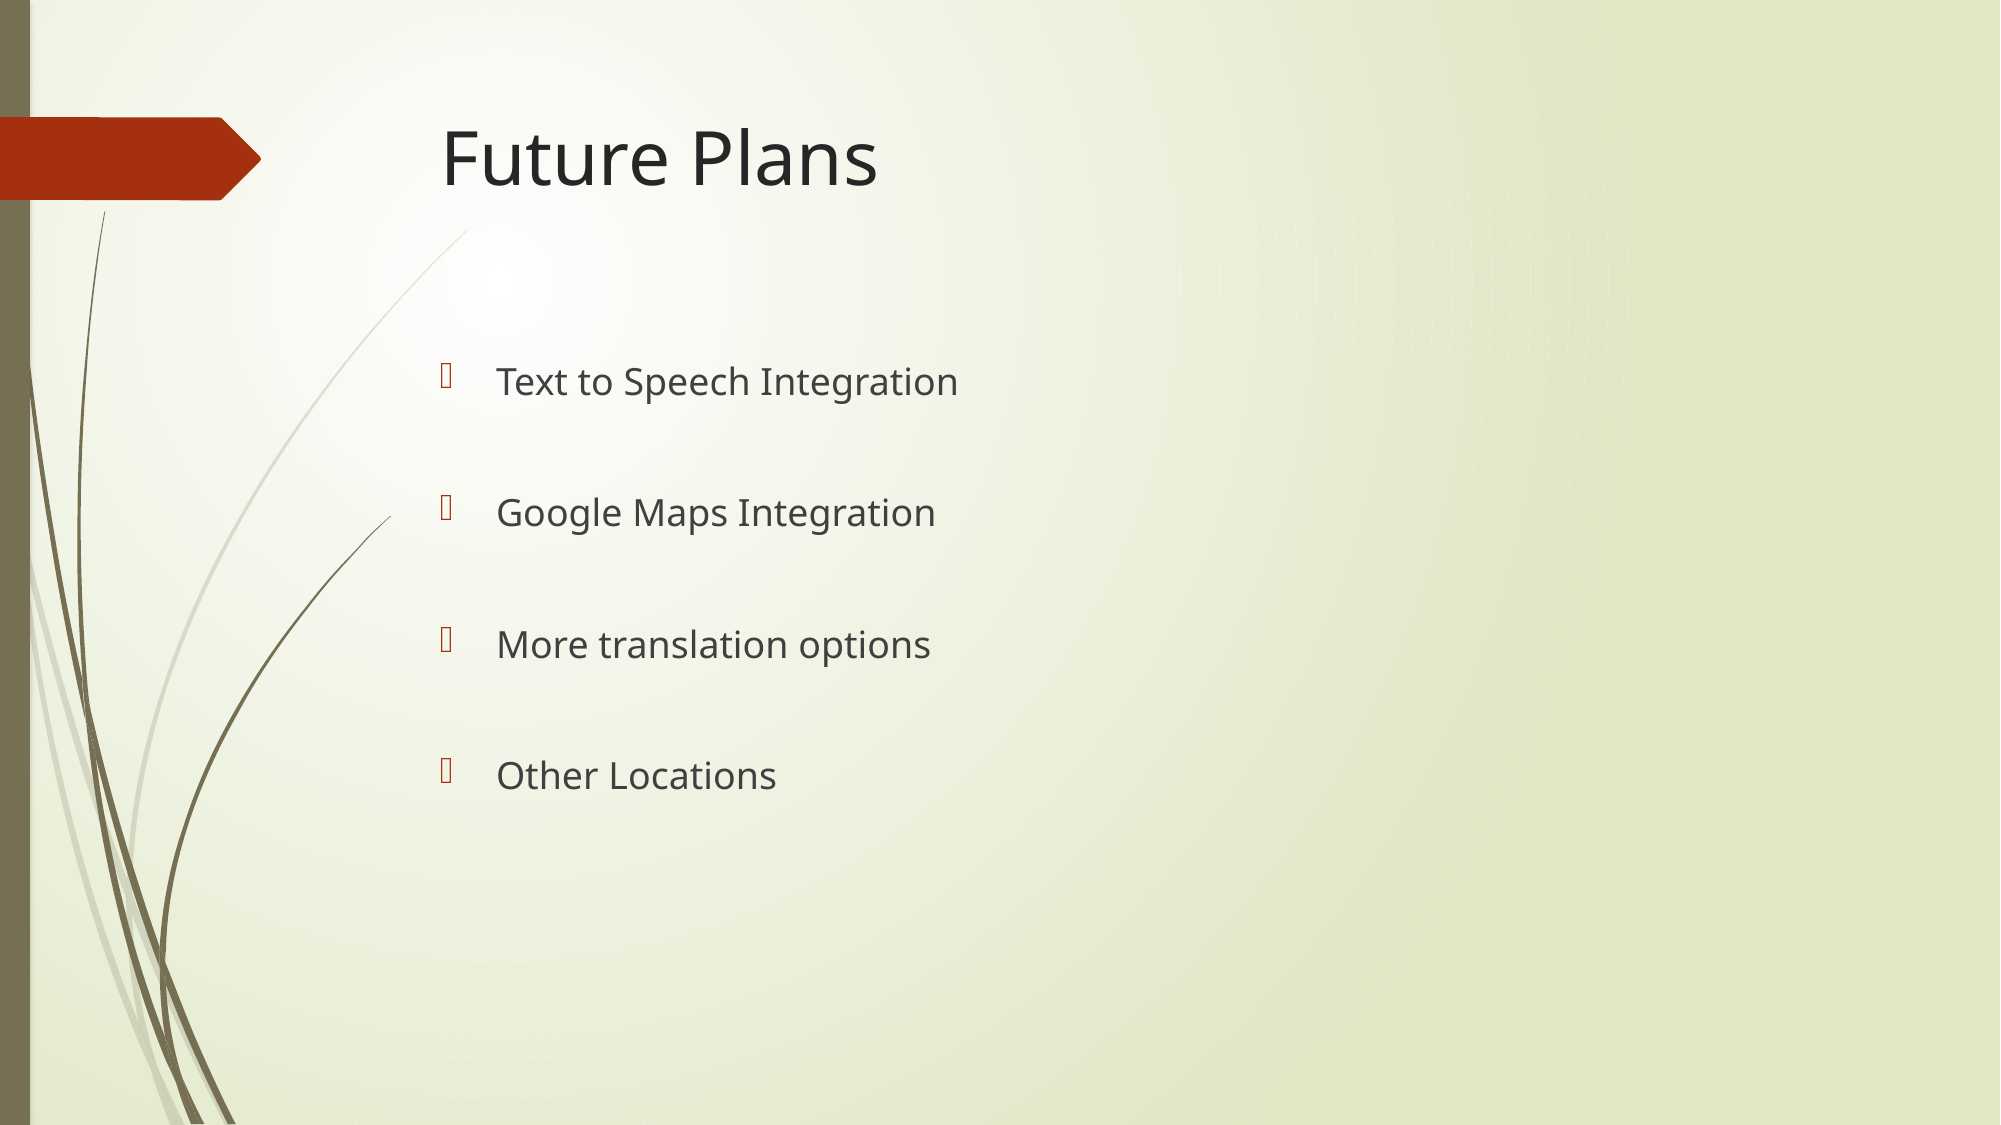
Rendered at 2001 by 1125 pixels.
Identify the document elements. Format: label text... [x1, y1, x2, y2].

title Future Plans [425, 102, 1888, 313]
list Text to Speech Integration Google Maps Integration More translation options Other Locations [424, 350, 1888, 970]
